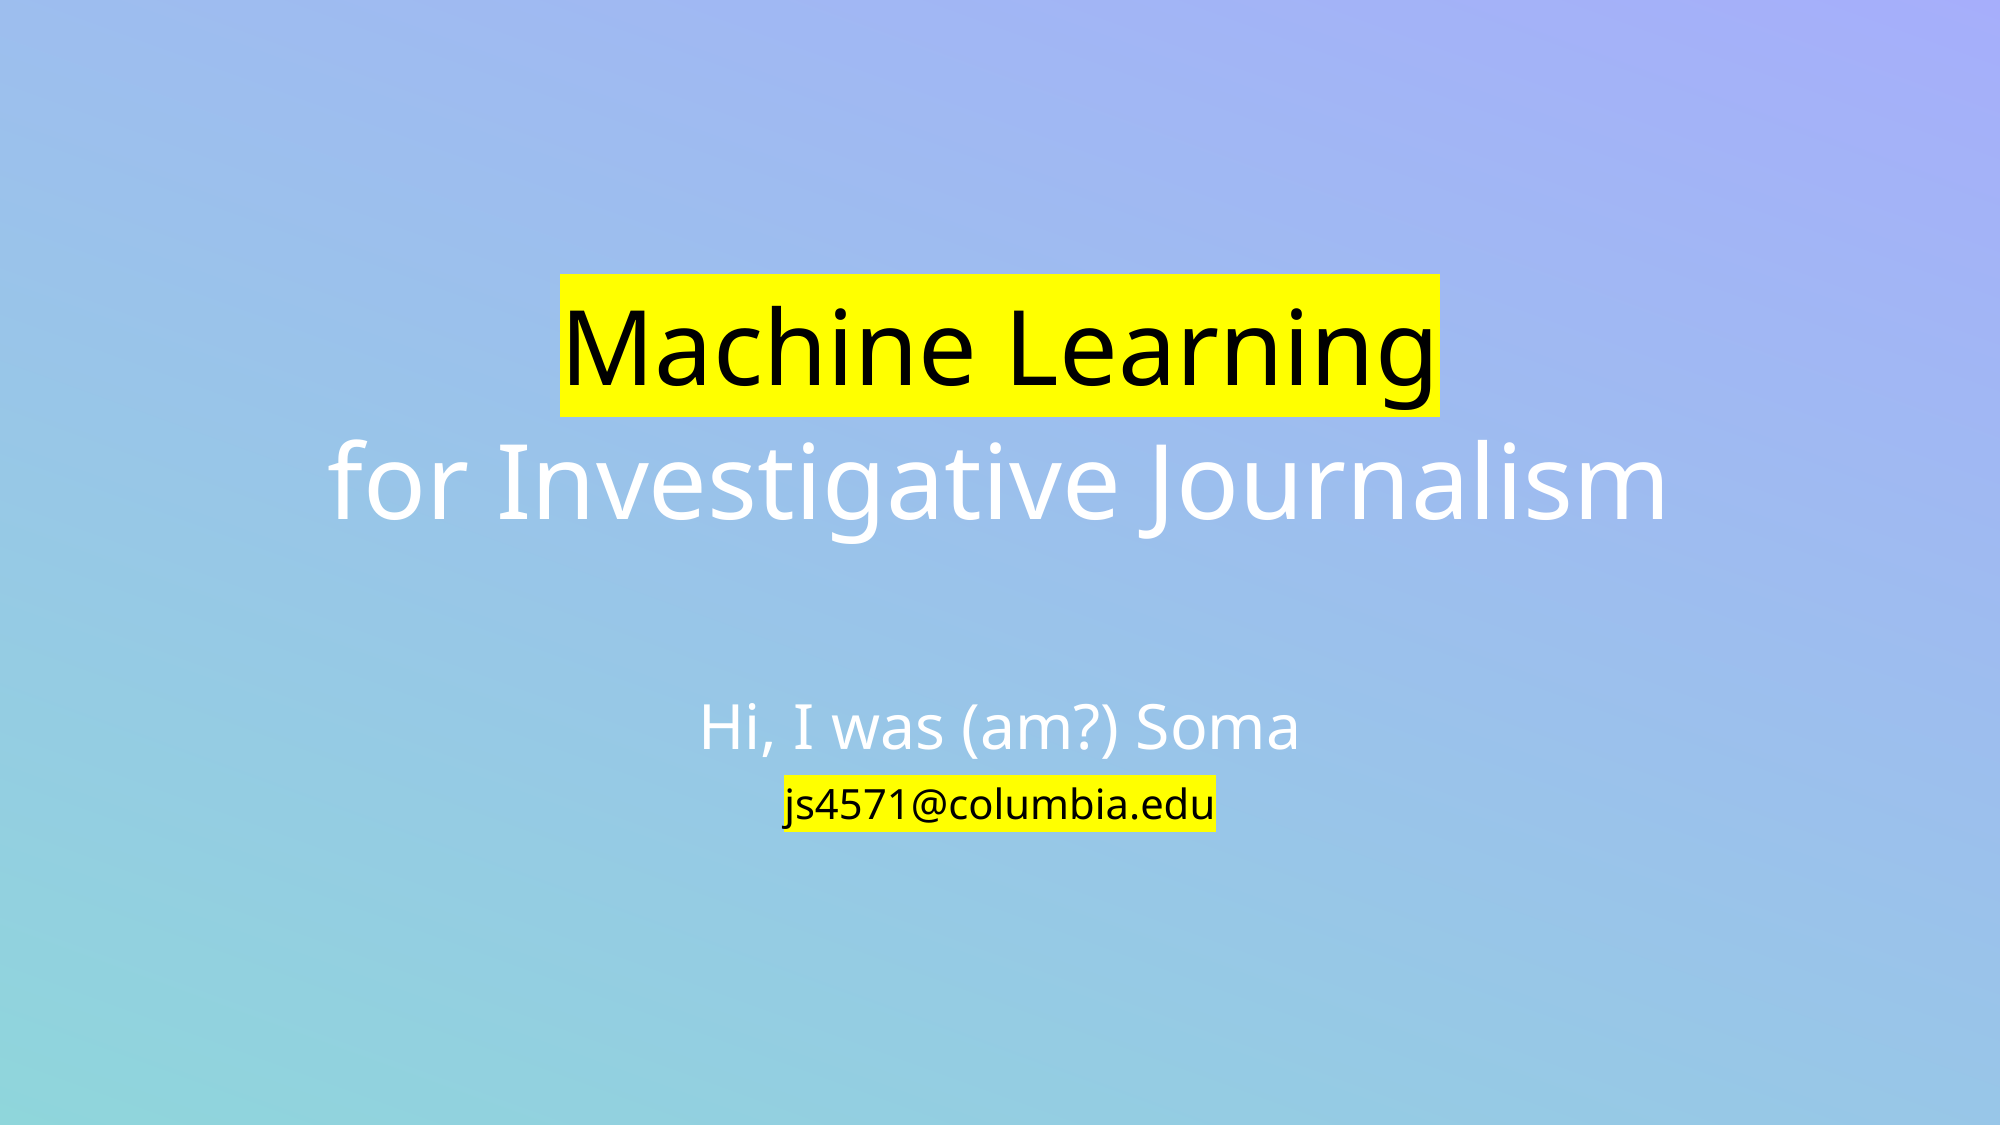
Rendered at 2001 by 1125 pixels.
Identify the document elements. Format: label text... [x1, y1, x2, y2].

list Machine Learning for Investigative Journalism Hi, I was (am?) Soma js4571@columbia.edu [51, 366, 1949, 758]
